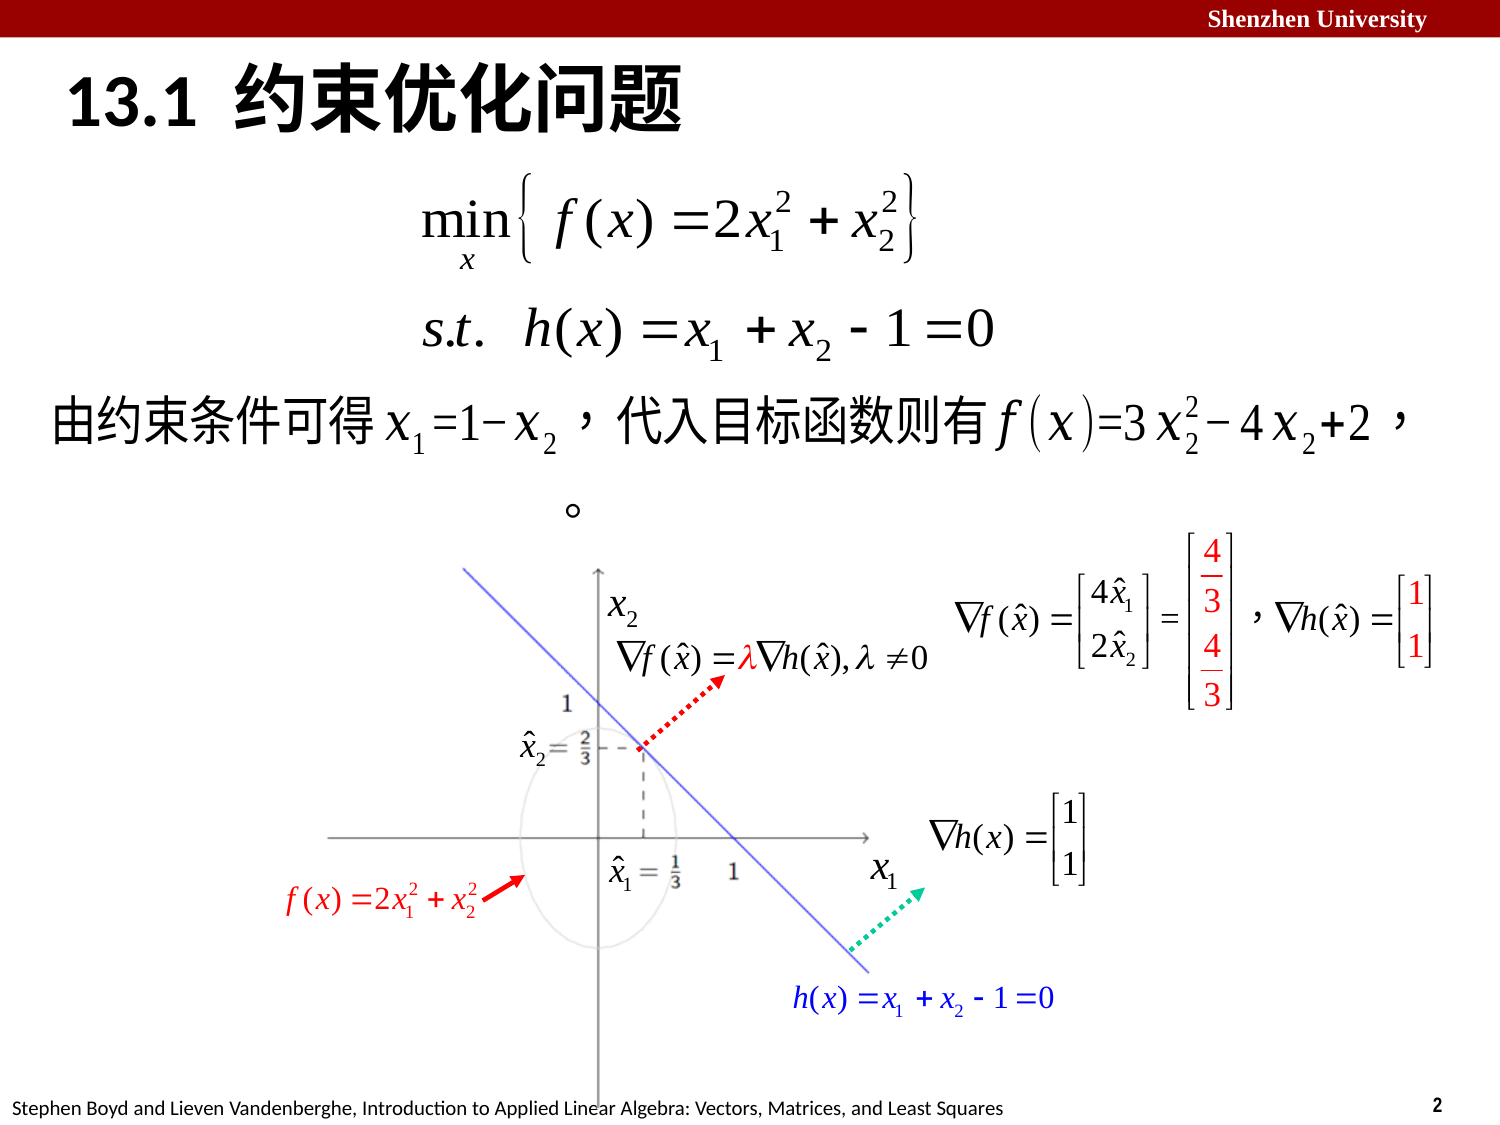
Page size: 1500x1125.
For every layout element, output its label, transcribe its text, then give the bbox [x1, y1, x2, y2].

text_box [950, 524, 1444, 719]
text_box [862, 837, 905, 885]
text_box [612, 637, 934, 685]
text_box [924, 787, 1097, 893]
picture [312, 559, 893, 1113]
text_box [637, 674, 726, 751]
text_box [599, 574, 646, 638]
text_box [787, 973, 1061, 1026]
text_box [484, 874, 526, 901]
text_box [849, 887, 926, 951]
text_box 13.1 约束优化问题 [49, 43, 1296, 169]
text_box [274, 874, 484, 927]
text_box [412, 169, 1004, 375]
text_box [513, 722, 552, 776]
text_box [602, 847, 638, 901]
